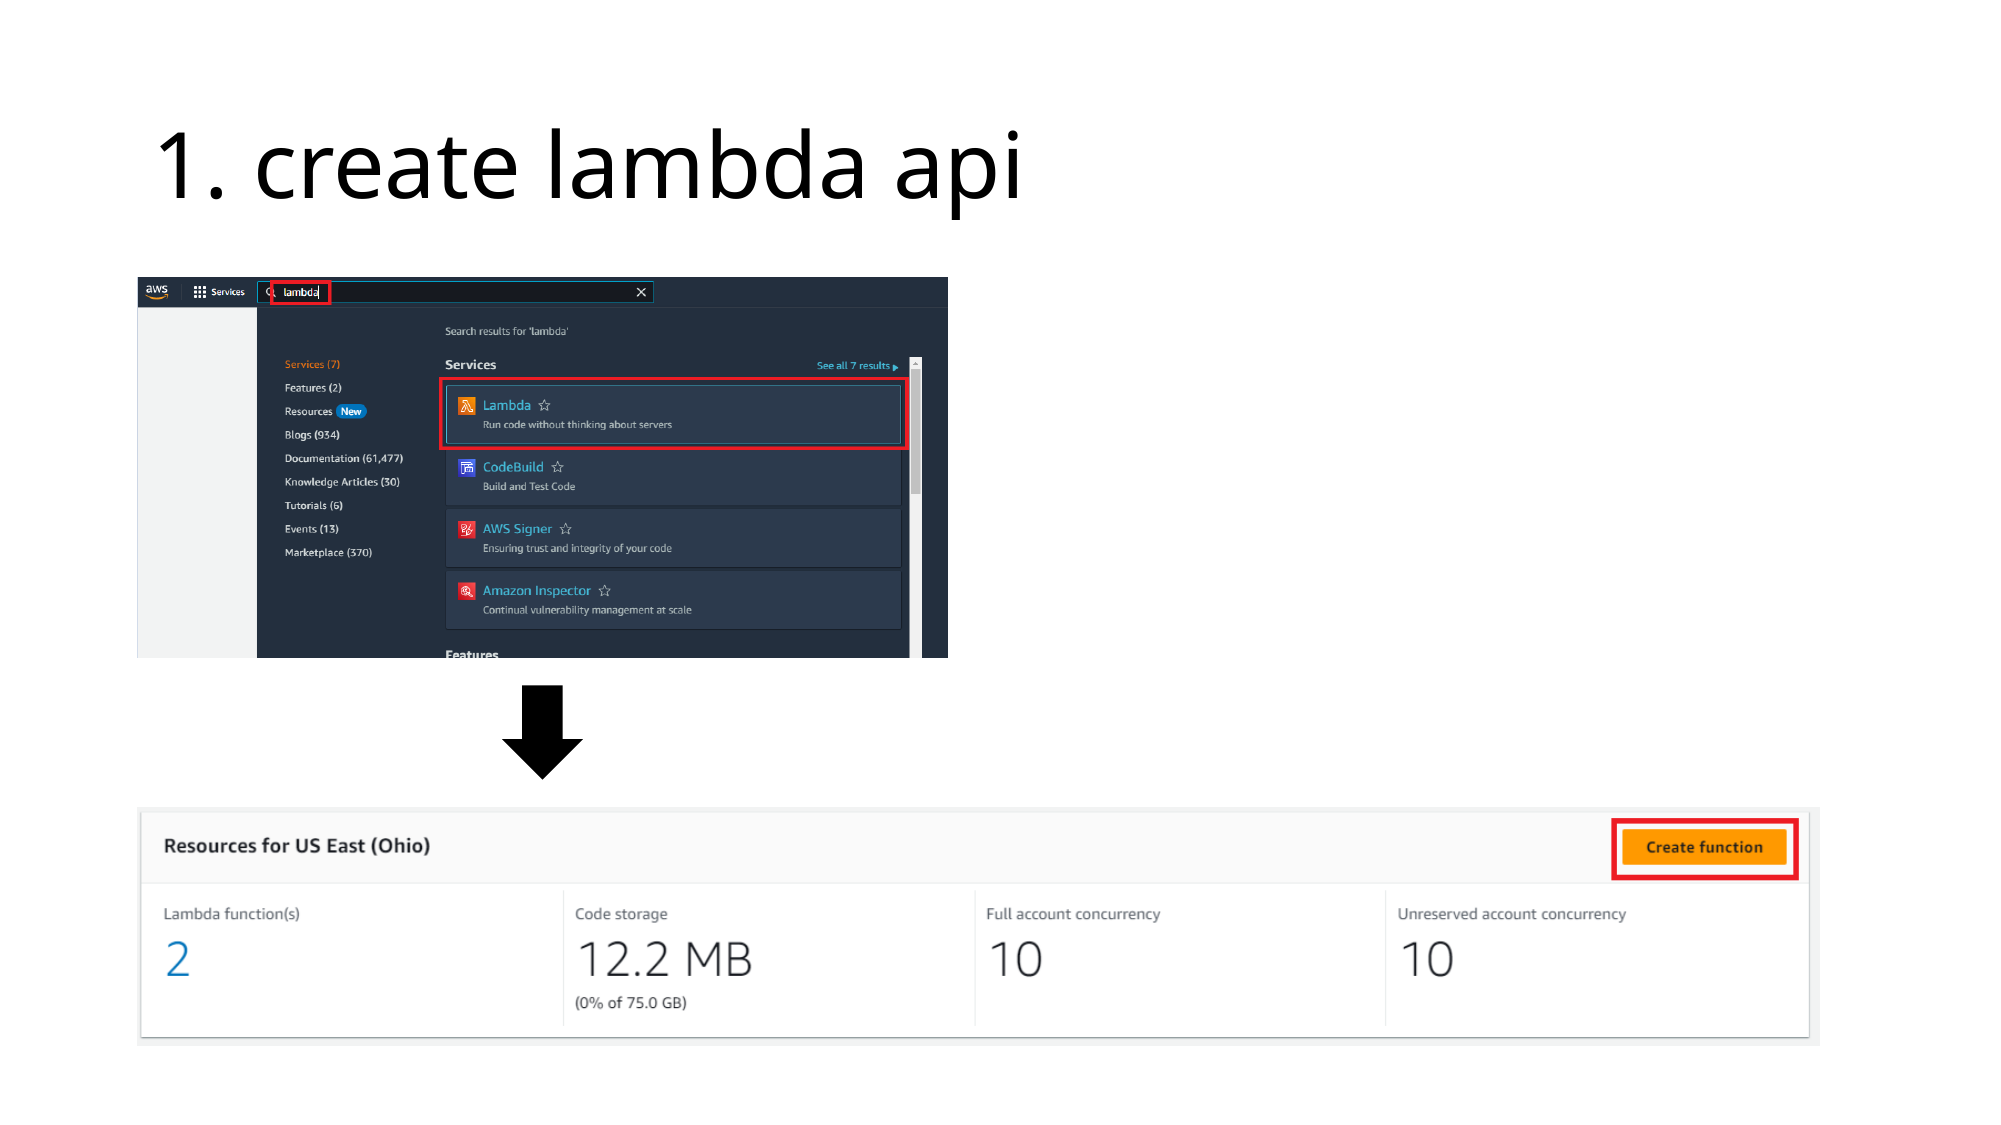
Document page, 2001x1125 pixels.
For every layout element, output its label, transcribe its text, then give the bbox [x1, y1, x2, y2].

text_box [499, 684, 586, 781]
picture [137, 807, 1820, 1046]
picture [137, 277, 948, 658]
title 1. create lambda api [137, 59, 1863, 278]
